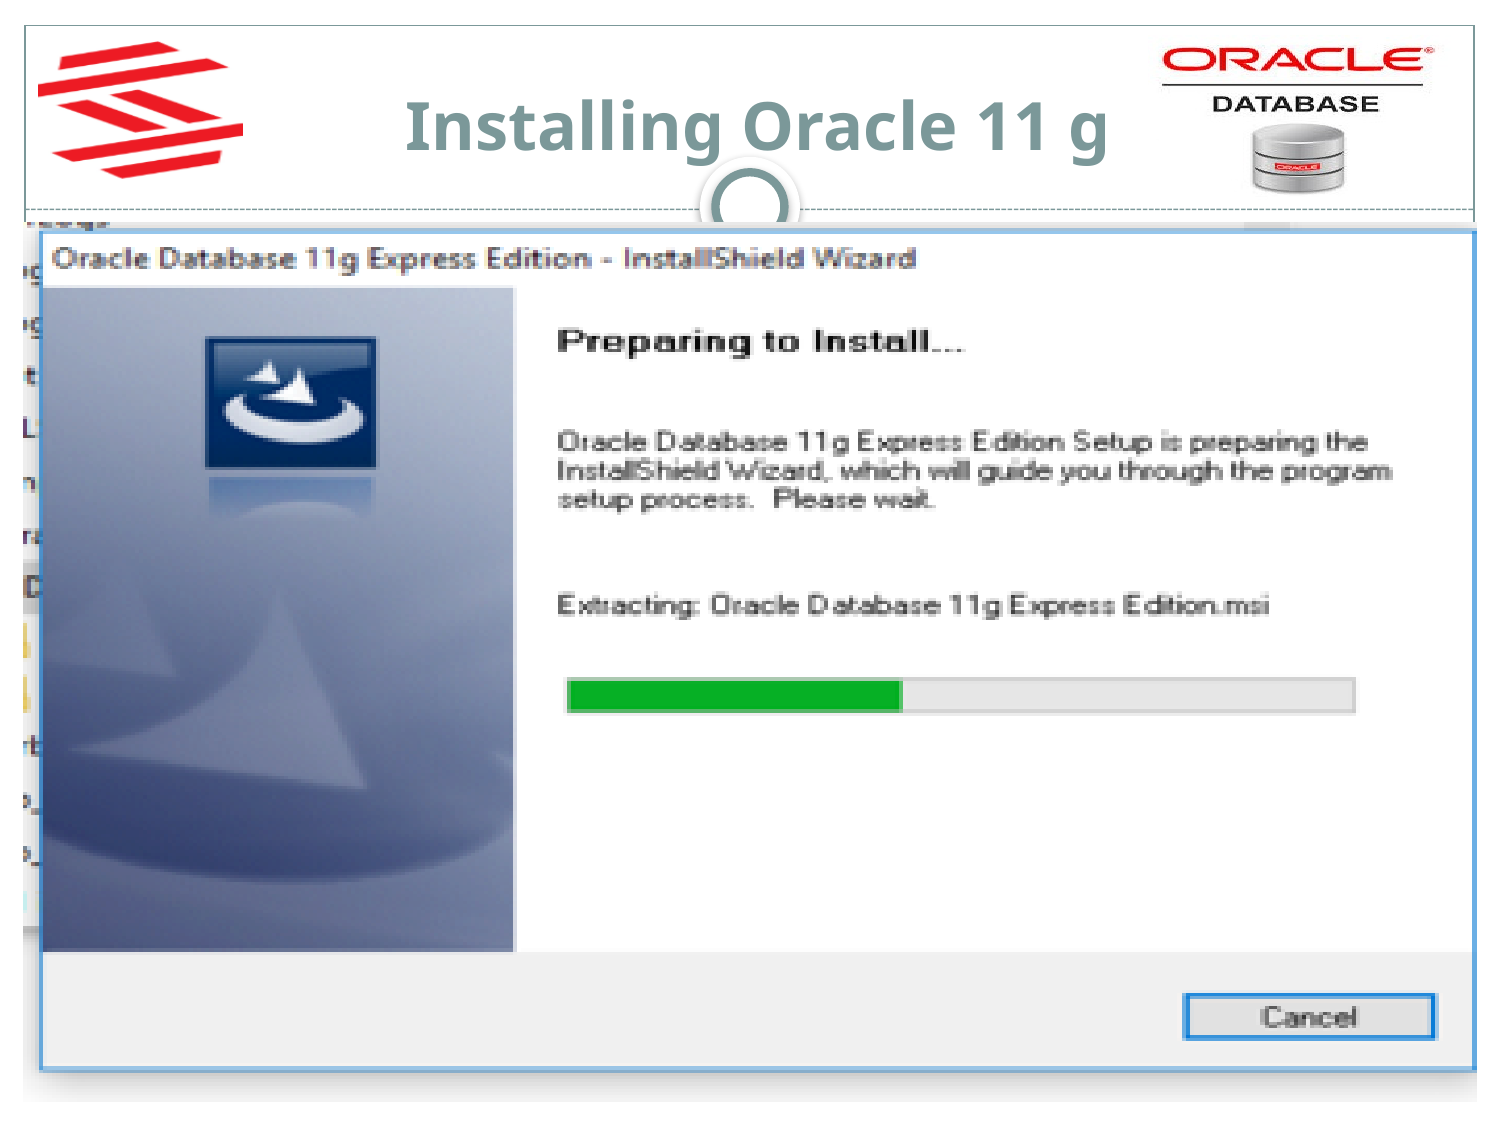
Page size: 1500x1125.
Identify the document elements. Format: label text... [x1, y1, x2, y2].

picture [37, 40, 243, 185]
picture [1148, 34, 1453, 200]
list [23, 222, 1477, 1102]
title Installing Oracle 11 g [248, 46, 1141, 172]
